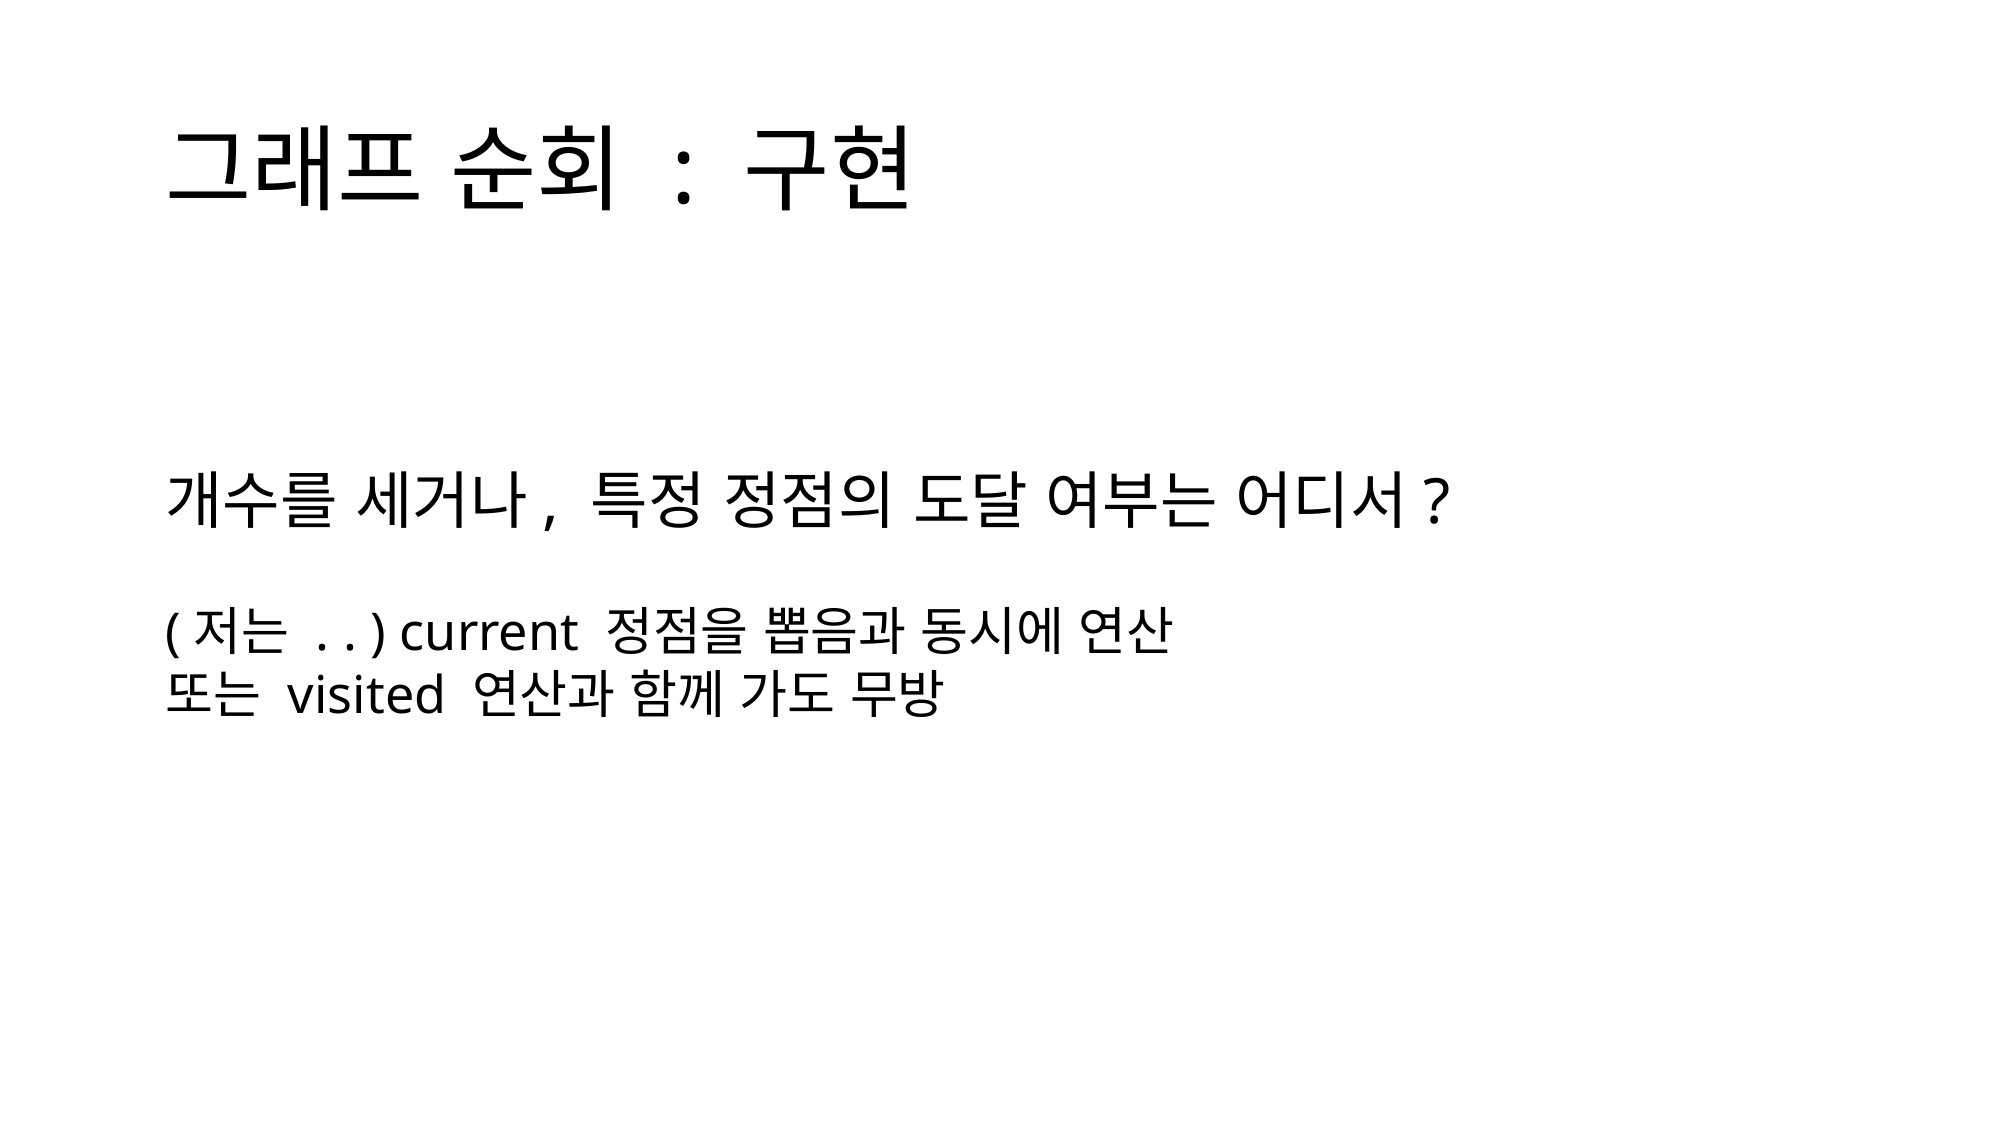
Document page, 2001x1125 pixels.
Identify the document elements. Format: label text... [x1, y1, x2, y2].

text_box 그래프 순회 : 구현 [150, 102, 1850, 230]
text_box 개수를 세거나, 특정 정점의 도달 여부는 어디서? (저는 . . ) current 정점을 뽑음과 동시에 연산 또는 visited 연산과 함께 가도 무방 [150, 453, 1674, 732]
